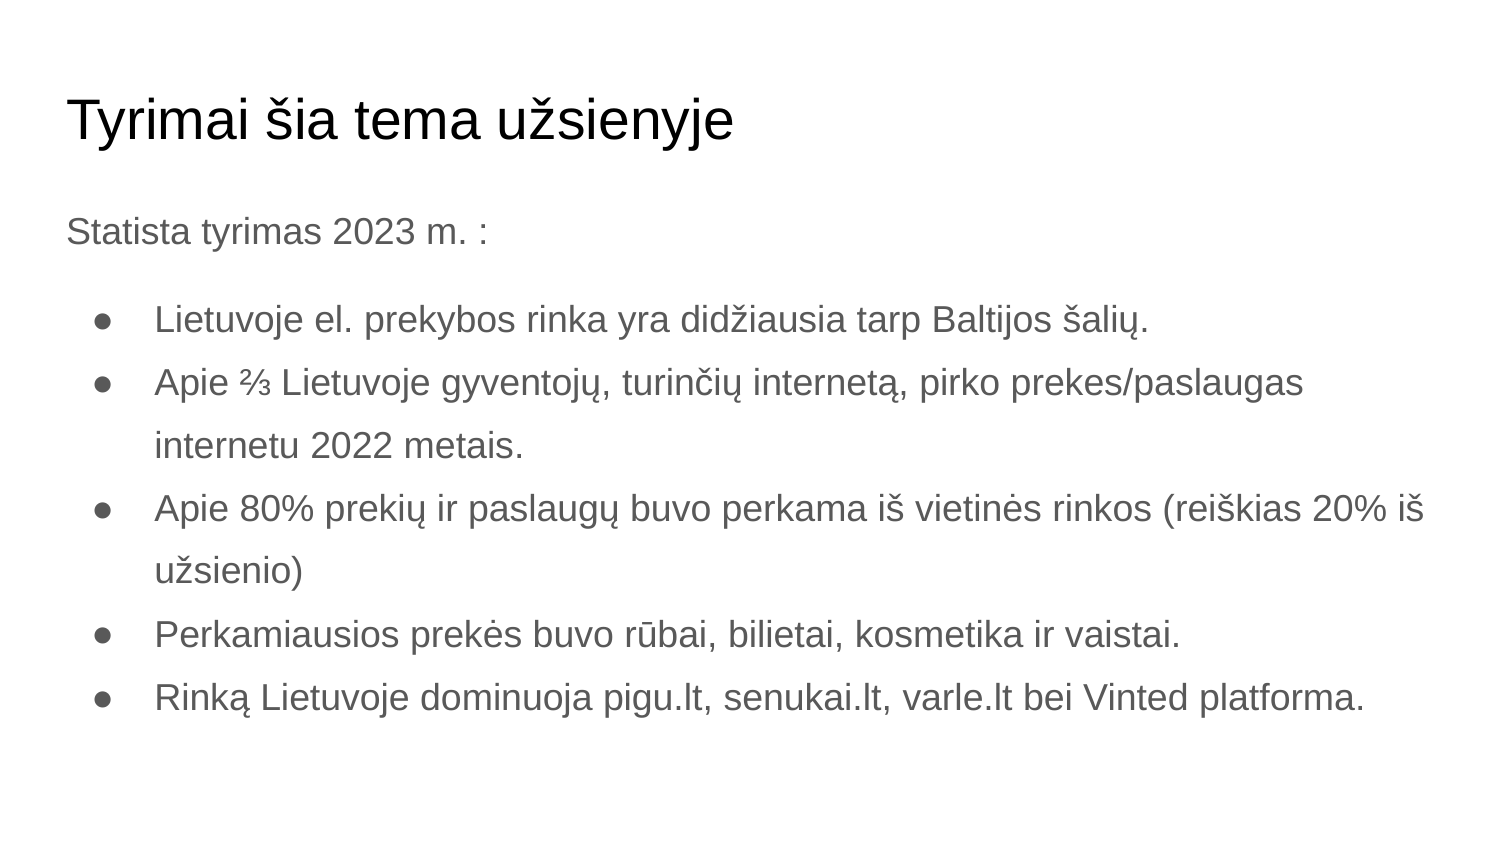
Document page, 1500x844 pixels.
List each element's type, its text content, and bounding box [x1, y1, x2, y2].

title Tyrimai šia tema užsienyje [51, 72, 1449, 167]
list Statista tyrimas 2023 m. : Lietuvoje el. prekybos rinka yra didžiausia tarp Baltijos šalių. Apie ⅔ Lietuvoje gyventojų, turinčių internetą, pirko prekes/paslaugas internetu 2022 metais. Apie 80% prekių ir paslaugų buvo perkama iš vietinės rinkos (reiškias 20% iš užsienio) Perkamiausios prekės buvo rūbai, bilietai, kosmetika ir vaistai. Rinką Lietuvoje dominuoja pigu.lt, senukai.lt, varle.lt bei Vinted platforma. [51, 189, 1449, 750]
